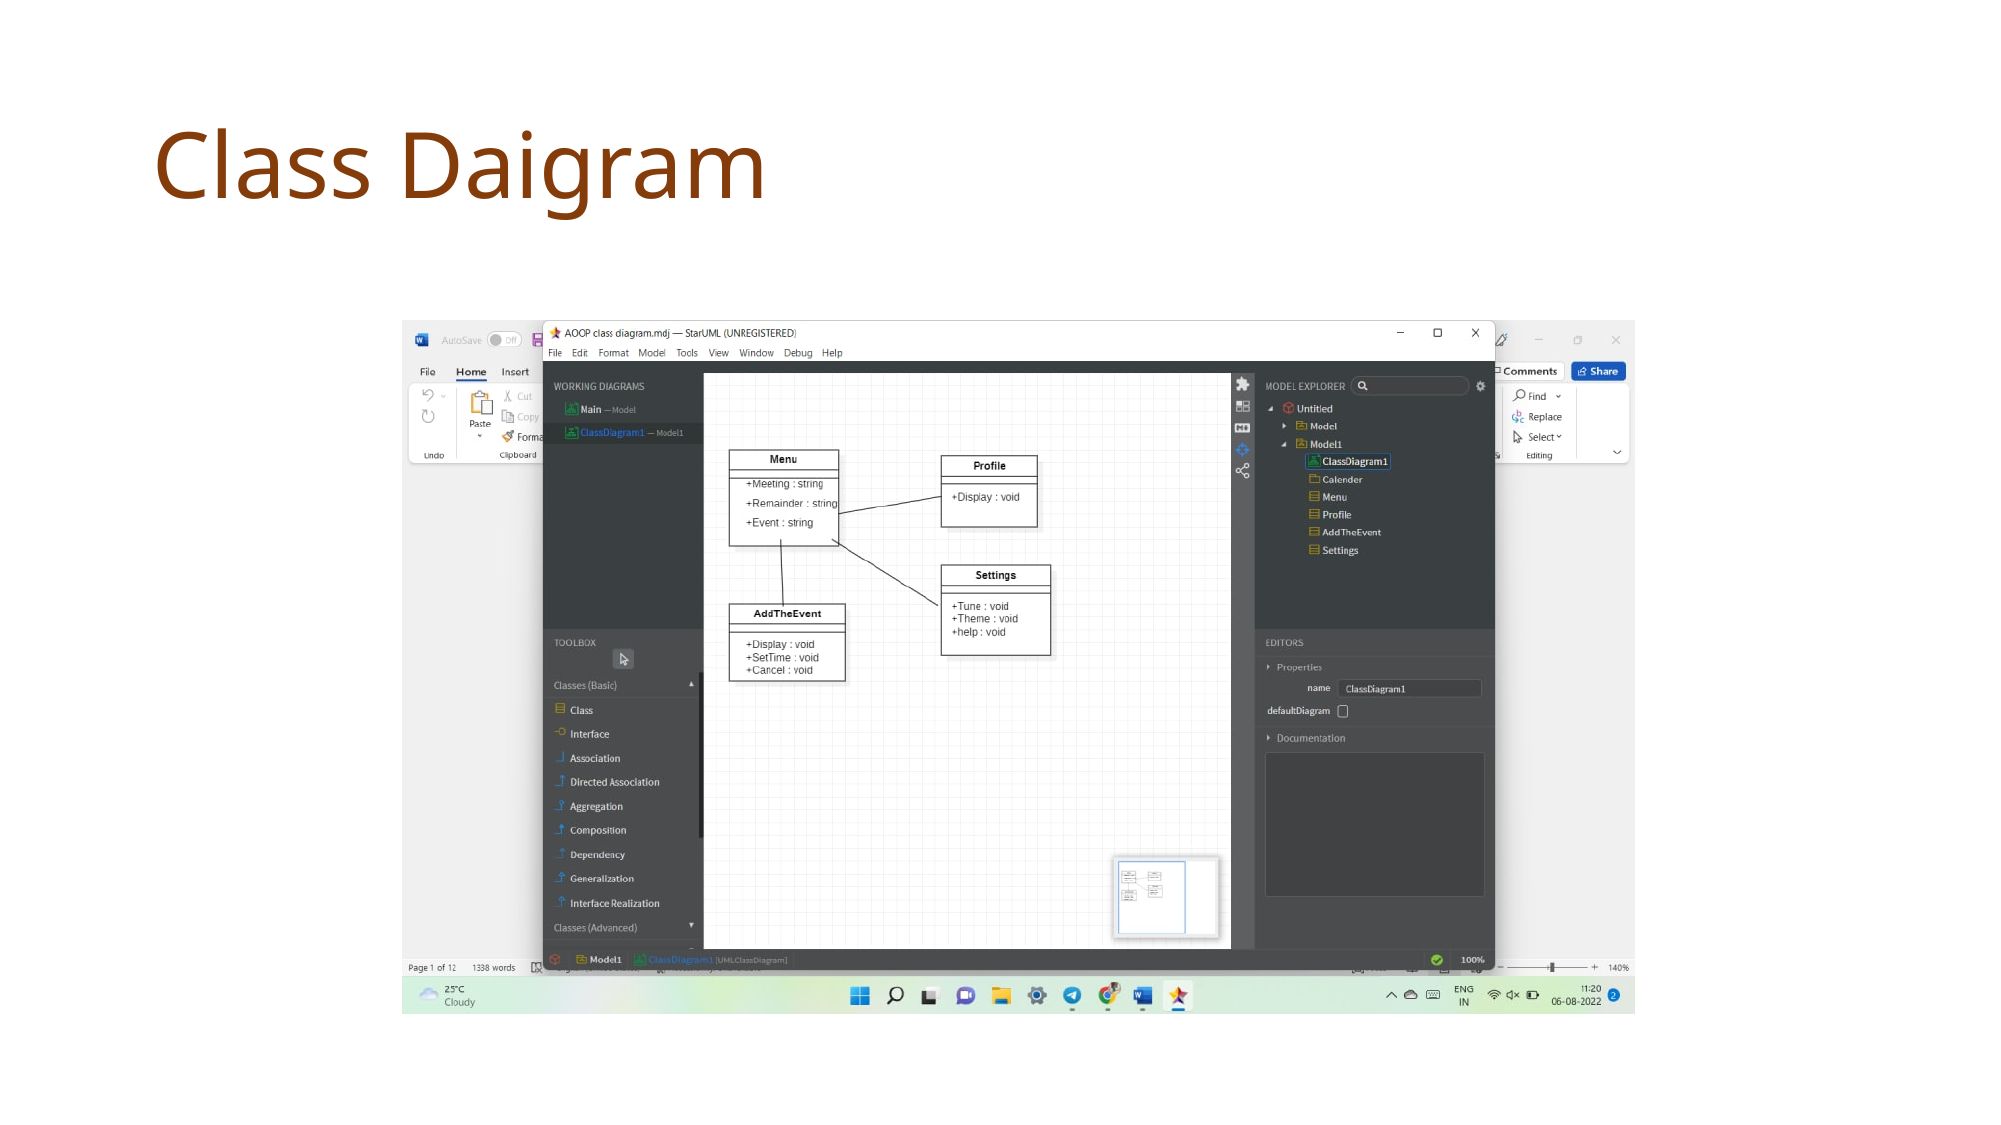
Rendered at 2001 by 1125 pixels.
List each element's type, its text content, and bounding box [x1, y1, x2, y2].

title Class Daigram [137, 59, 1863, 278]
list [402, 320, 1635, 1014]
